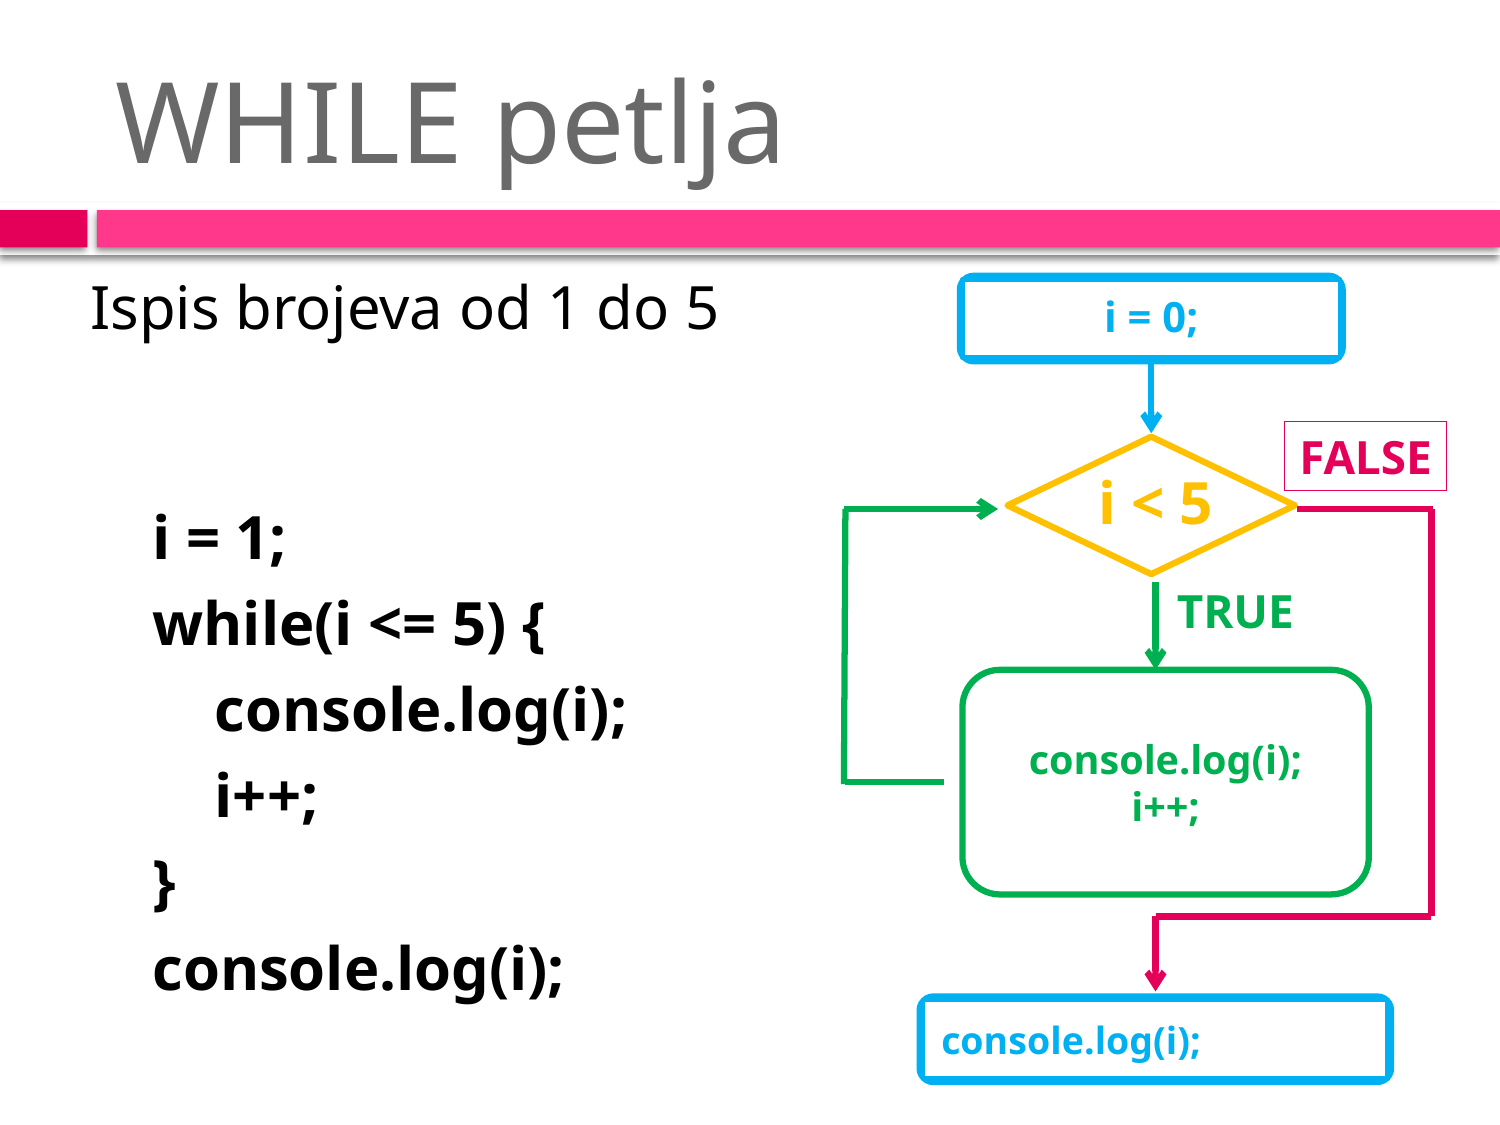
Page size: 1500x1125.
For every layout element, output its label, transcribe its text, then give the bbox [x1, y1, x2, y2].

text_box FALSE [1284, 421, 1447, 491]
list Ispis brojeva od 1 do 5 i = 1; while(i <= 5) { console.log(i); i++; } console.log(i); [62, 262, 1438, 1083]
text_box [962, 669, 1370, 895]
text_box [918, 995, 1393, 1084]
title WHILE petlja [100, 37, 1438, 200]
text_box TRUE [1162, 575, 1309, 646]
text_box [1086, 545, 1216, 576]
text_box i < 5 [919, 466, 1392, 545]
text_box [958, 274, 1344, 363]
text_box [1086, 436, 1217, 466]
